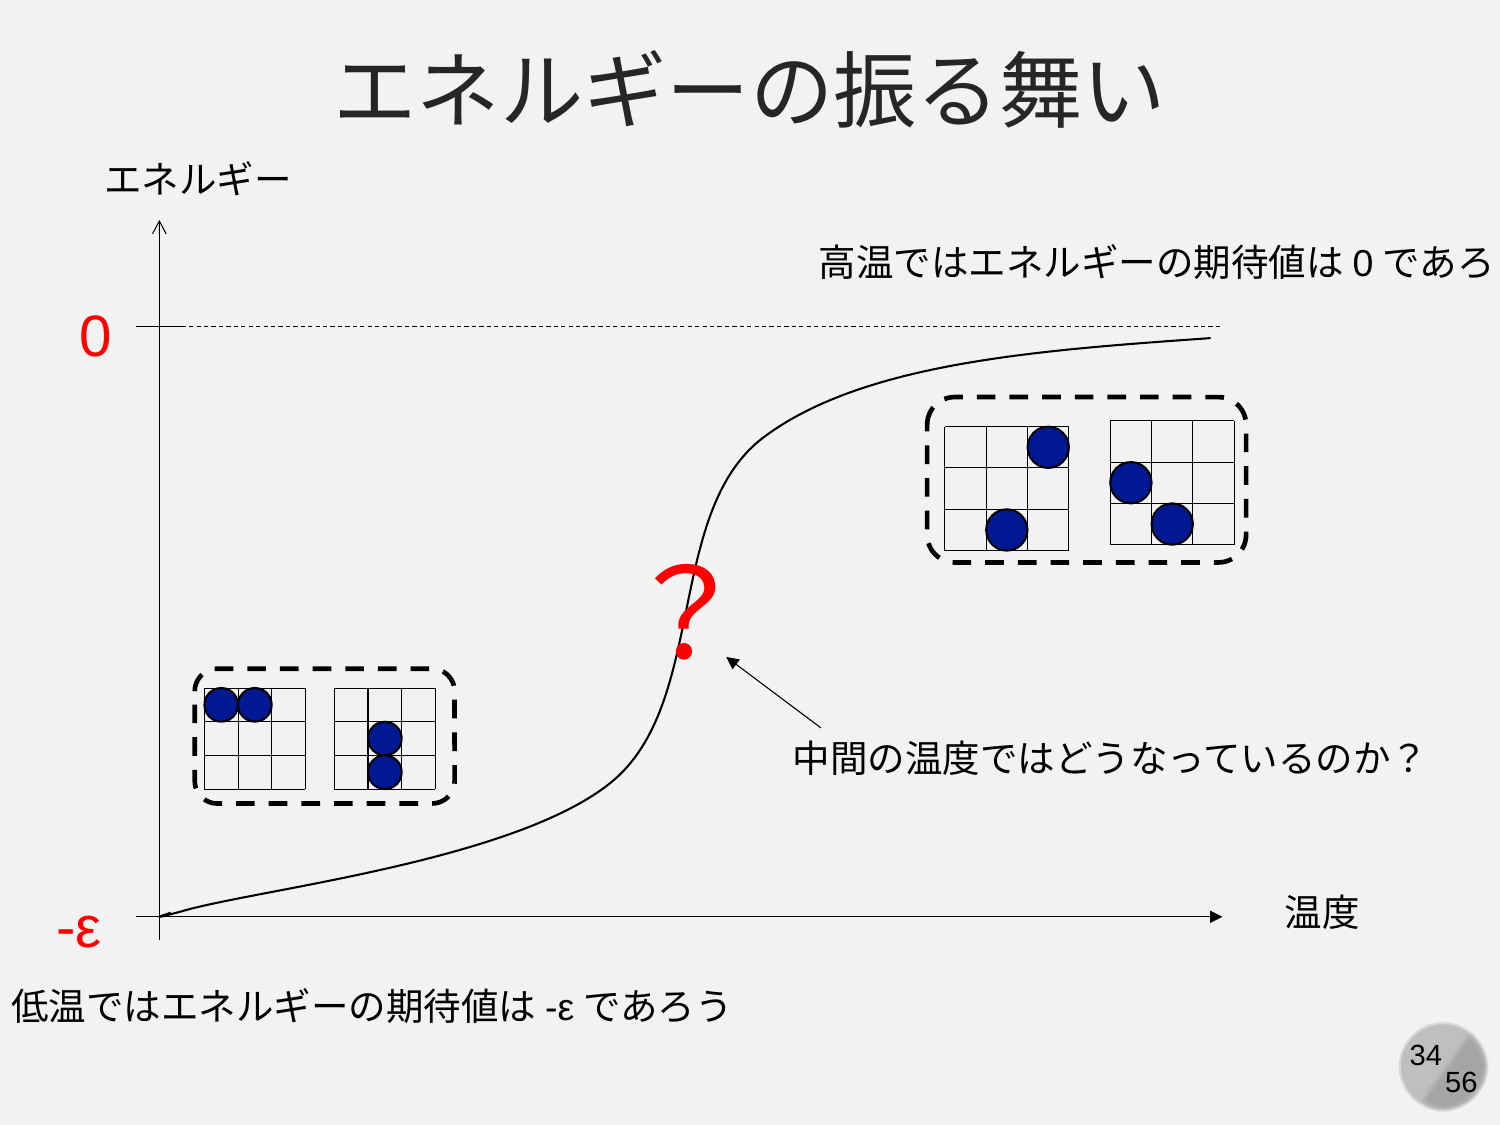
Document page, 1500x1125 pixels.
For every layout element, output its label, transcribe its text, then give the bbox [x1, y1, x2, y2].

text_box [927, 397, 1247, 563]
text_box ？ [609, 527, 764, 692]
text_box 中間の温度ではどうなっているのか？ [777, 727, 1444, 788]
text_box 低温ではエネルギーの期待値は-εであろう [0, 975, 748, 1036]
text_box 温度 [1270, 881, 1375, 942]
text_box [194, 668, 455, 804]
text_box 0 [64, 290, 148, 376]
text_box [705, 337, 1211, 585]
text_box -ε [41, 881, 124, 967]
text_box エネルギー [89, 148, 307, 209]
list エネルギーの振る舞い [0, 31, 1500, 155]
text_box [726, 656, 821, 728]
text_box [160, 670, 668, 916]
text_box 高温ではエネルギーの期待値は0であろう [804, 231, 1500, 292]
